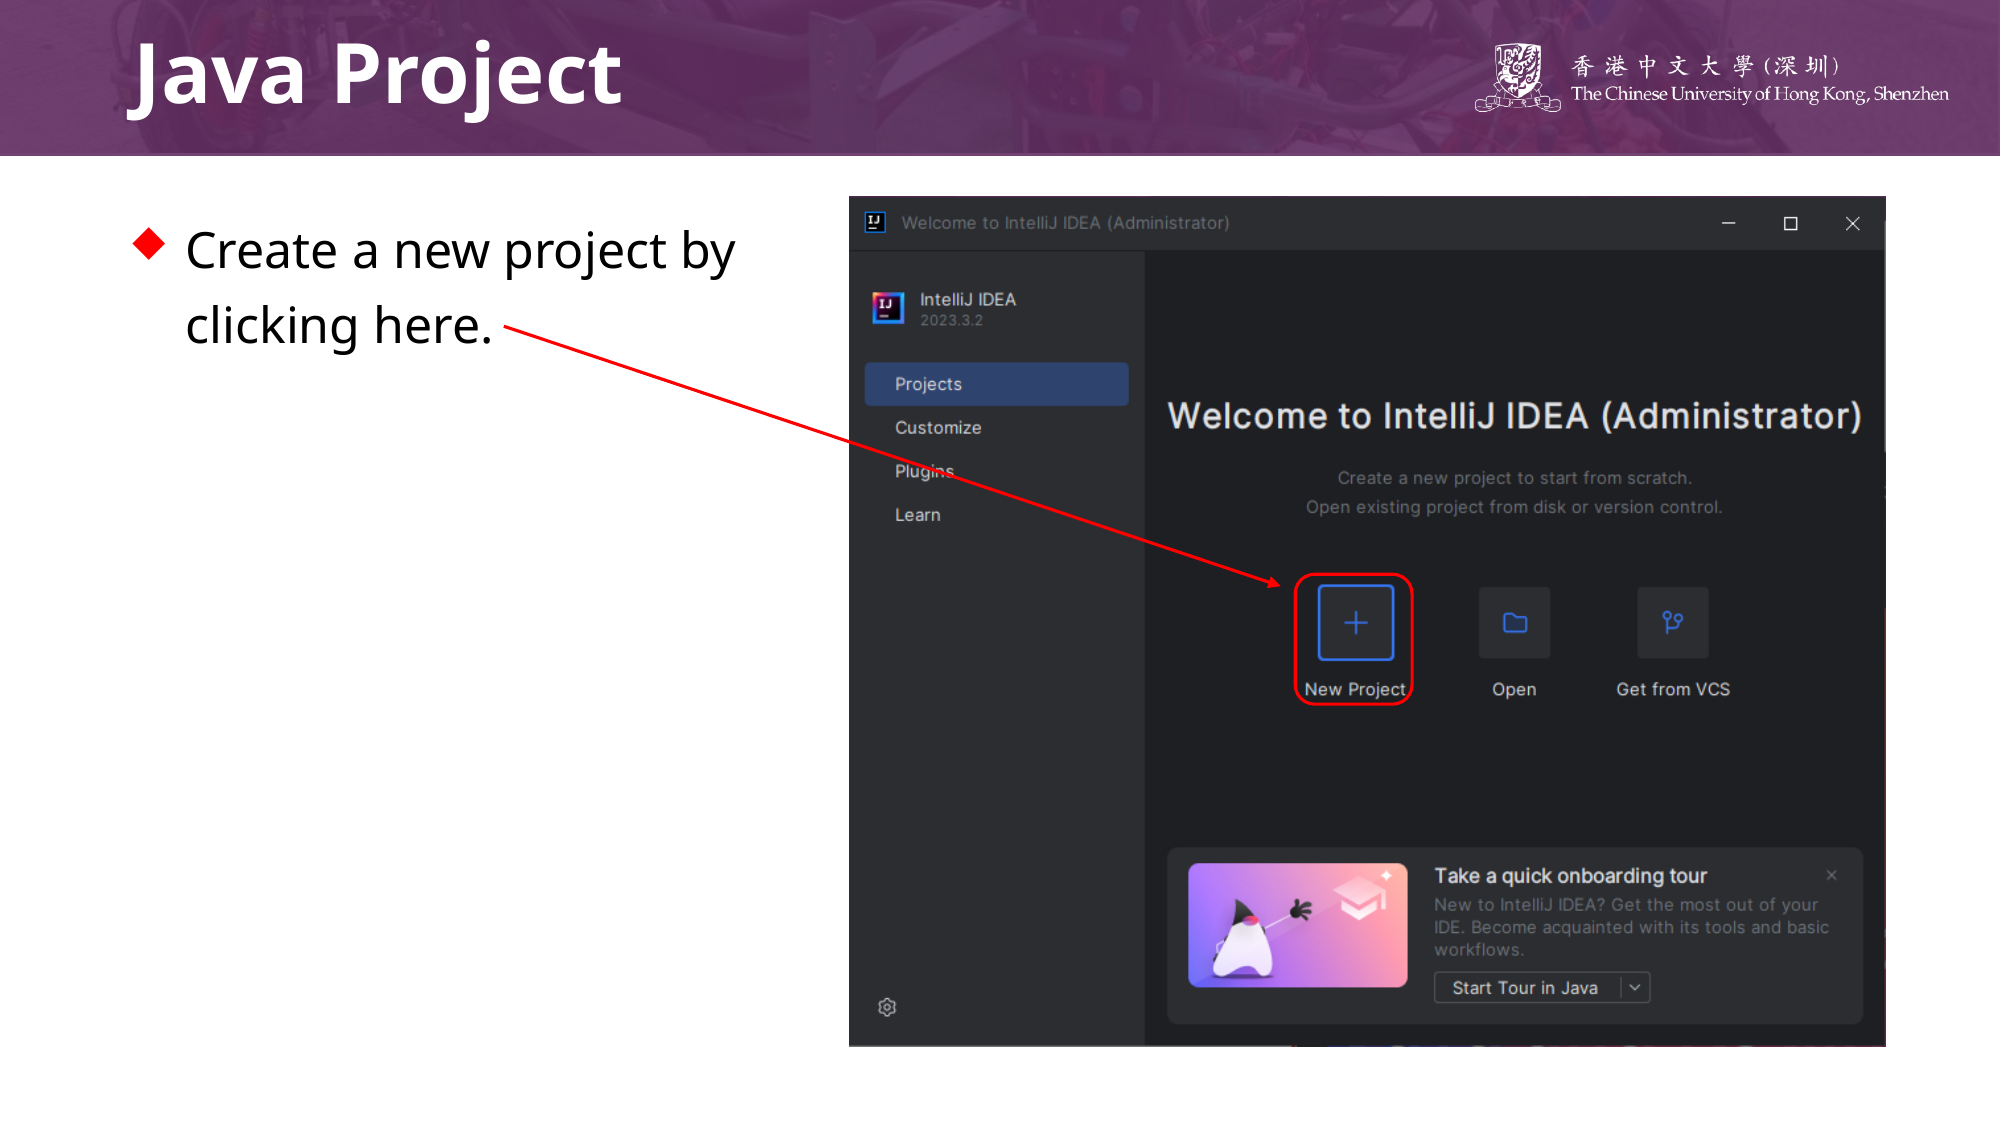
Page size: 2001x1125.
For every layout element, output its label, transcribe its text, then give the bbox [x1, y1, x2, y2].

title Java Project [118, 8, 1413, 146]
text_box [503, 326, 1281, 587]
picture [849, 196, 1886, 1047]
picture [1430, 13, 1994, 141]
list Create a new project by clicking here. [114, 196, 835, 1047]
